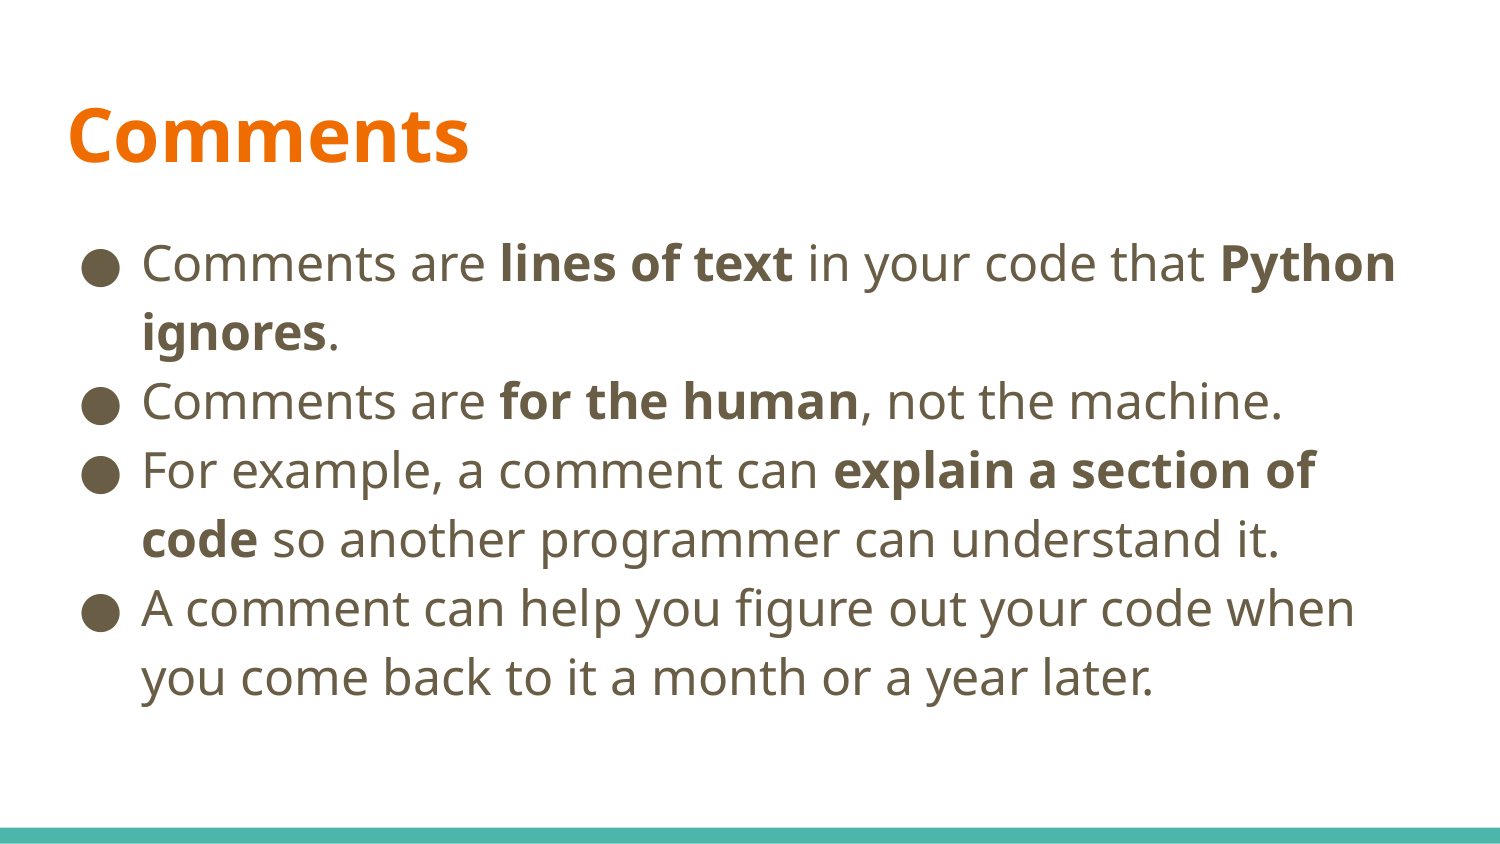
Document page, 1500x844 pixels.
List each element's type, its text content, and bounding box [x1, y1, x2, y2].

list Comments are lines of text in your code that Python ignores. Comments are for the human, not the machine. For example, a comment can explain a section of code so another programmer can understand it. A comment can help you figure out your code when you come back to it a month or a year later. [51, 207, 1449, 750]
title Comments [51, 72, 1449, 189]
